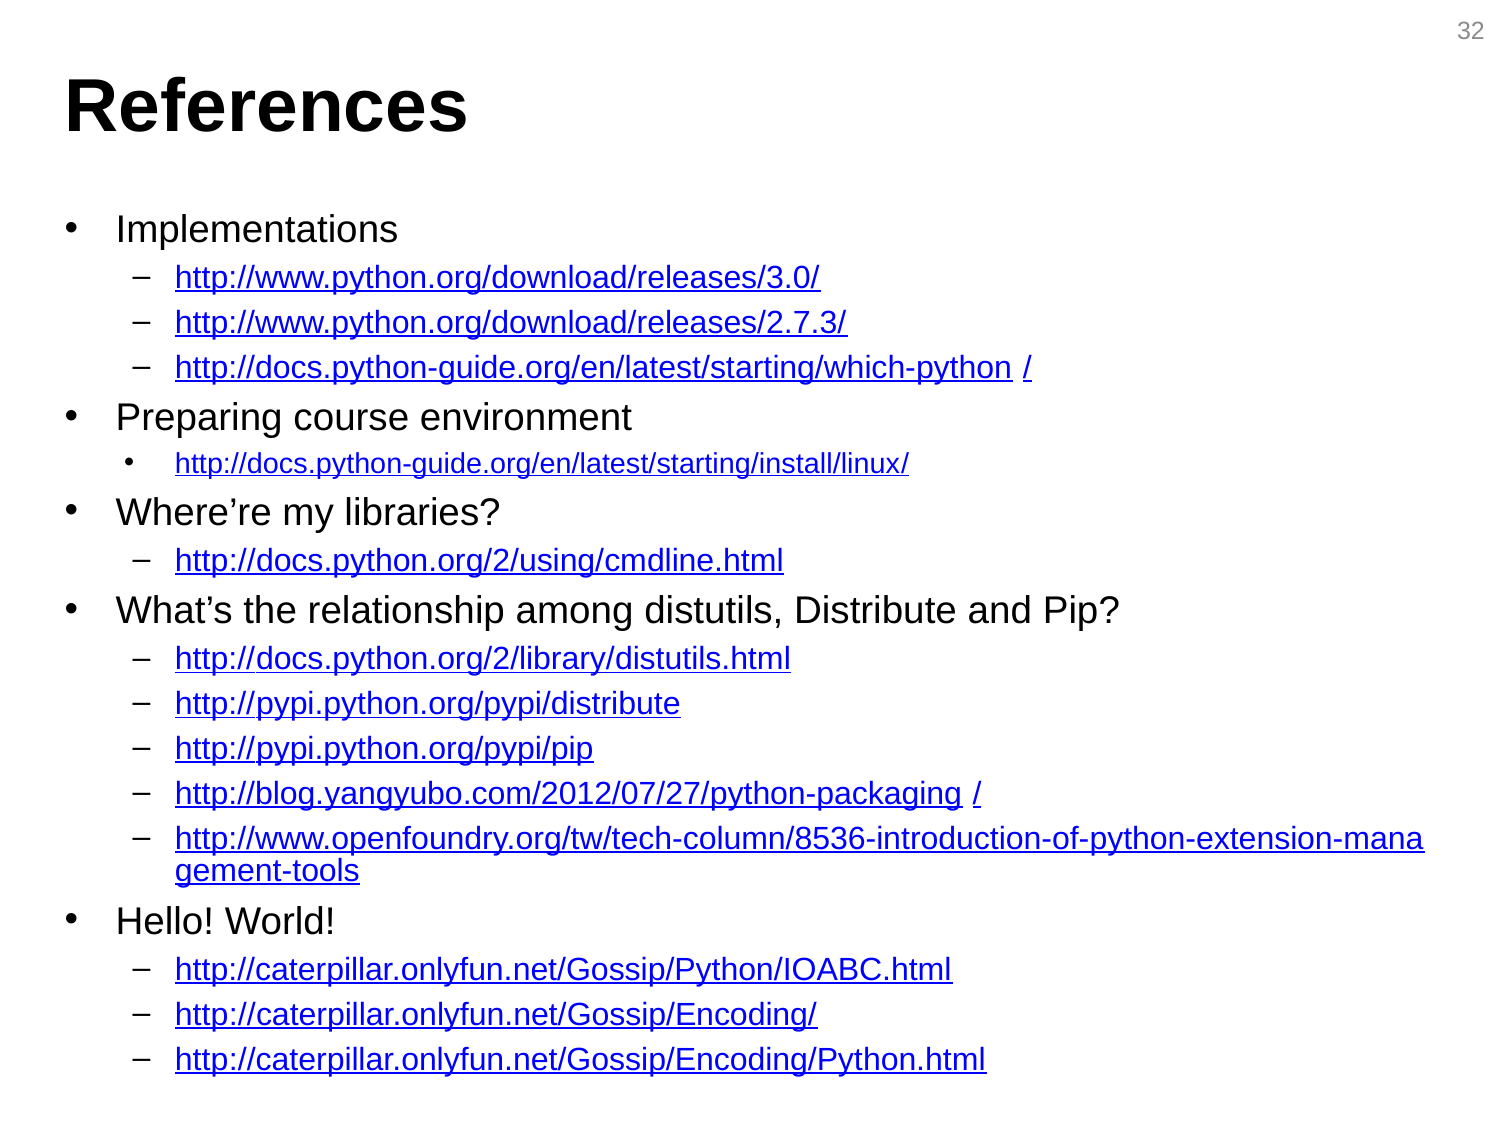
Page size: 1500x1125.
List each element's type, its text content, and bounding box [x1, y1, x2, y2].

list Implementations http://www.python.org/download/releases/3.0/ http://www.python.org/download/releases/2.7.3/ http://docs.python-guide.org/en/latest/starting/which-python/ Preparing course environment http://docs.python-guide.org/en/latest/starting/install/linux/ Where’re my libraries? http://docs.python.org/2/using/cmdline.html What’s the relationship among distutils, Distribute and Pip? http://docs.python.org/2/library/distutils.html http://pypi.python.org/pypi/distribute http://pypi.python.org/pypi/pip http://blog.yangyubo.com/2012/07/27/python-packaging/ http://www.openfoundry.org/tw/tech-column/8536-introduction-of-python-extension-management-tools Hello! World! http://caterpillar.onlyfun.net/Gossip/Python/IOABC.html http://caterpillar.onlyfun.net/Gossip/Encoding/ http://caterpillar.onlyfun.net/Gossip/Encoding/Python.html [49, 196, 1459, 1059]
slide_number 32 [1149, 0, 1500, 60]
title References [49, 7, 1400, 195]
